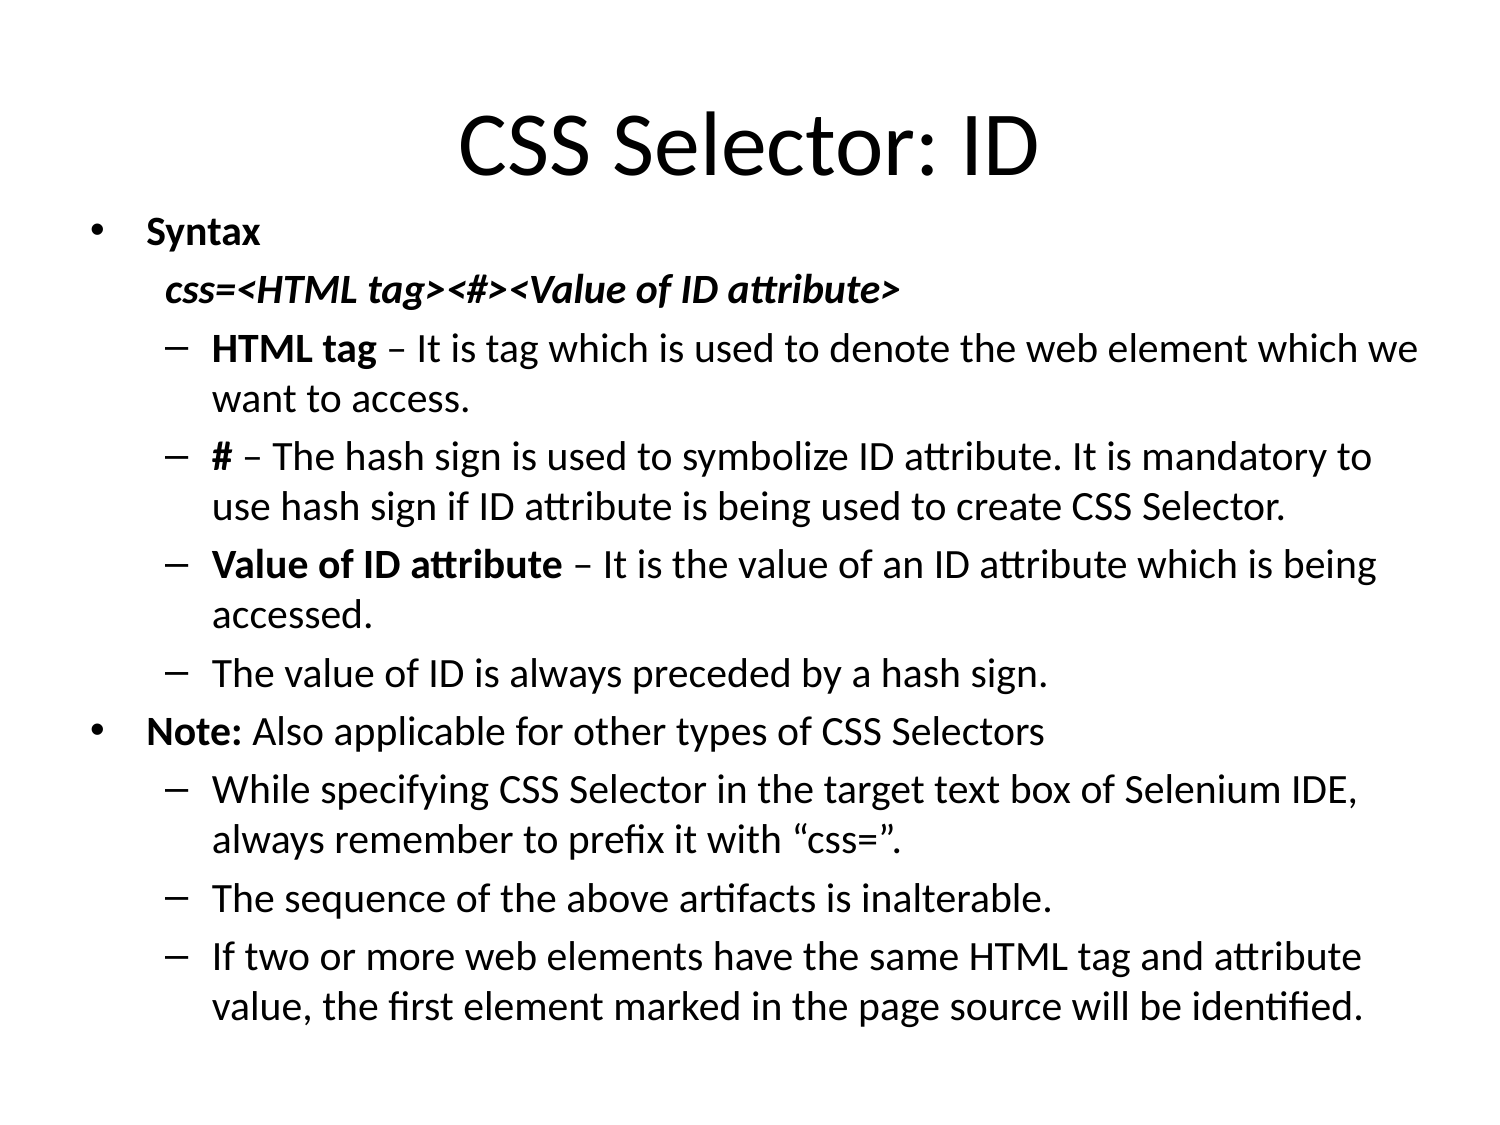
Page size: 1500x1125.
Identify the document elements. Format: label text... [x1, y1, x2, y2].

title CSS Selector: ID [75, 45, 1425, 196]
list Syntax css=<HTML tag><#><Value of ID attribute> HTML tag – It is tag which is used to denote the web element which we want to access. # – The hash sign is used to symbolize ID attribute. It is mandatory to use hash sign if ID attribute is being used to create CSS Selector. Value of ID attribute – It is the value of an ID attribute which is being accessed. The value of ID is always preceded by a hash sign. Note: Also applicable for other types of CSS Selectors While specifying CSS Selector in the target text box of Selenium IDE, always remember to prefix it with “css=”. The sequence of the above artifacts is inalterable. If two or more web elements have the same HTML tag and attribute value, the first element marked in the page source will be identified. [75, 196, 1447, 1049]
